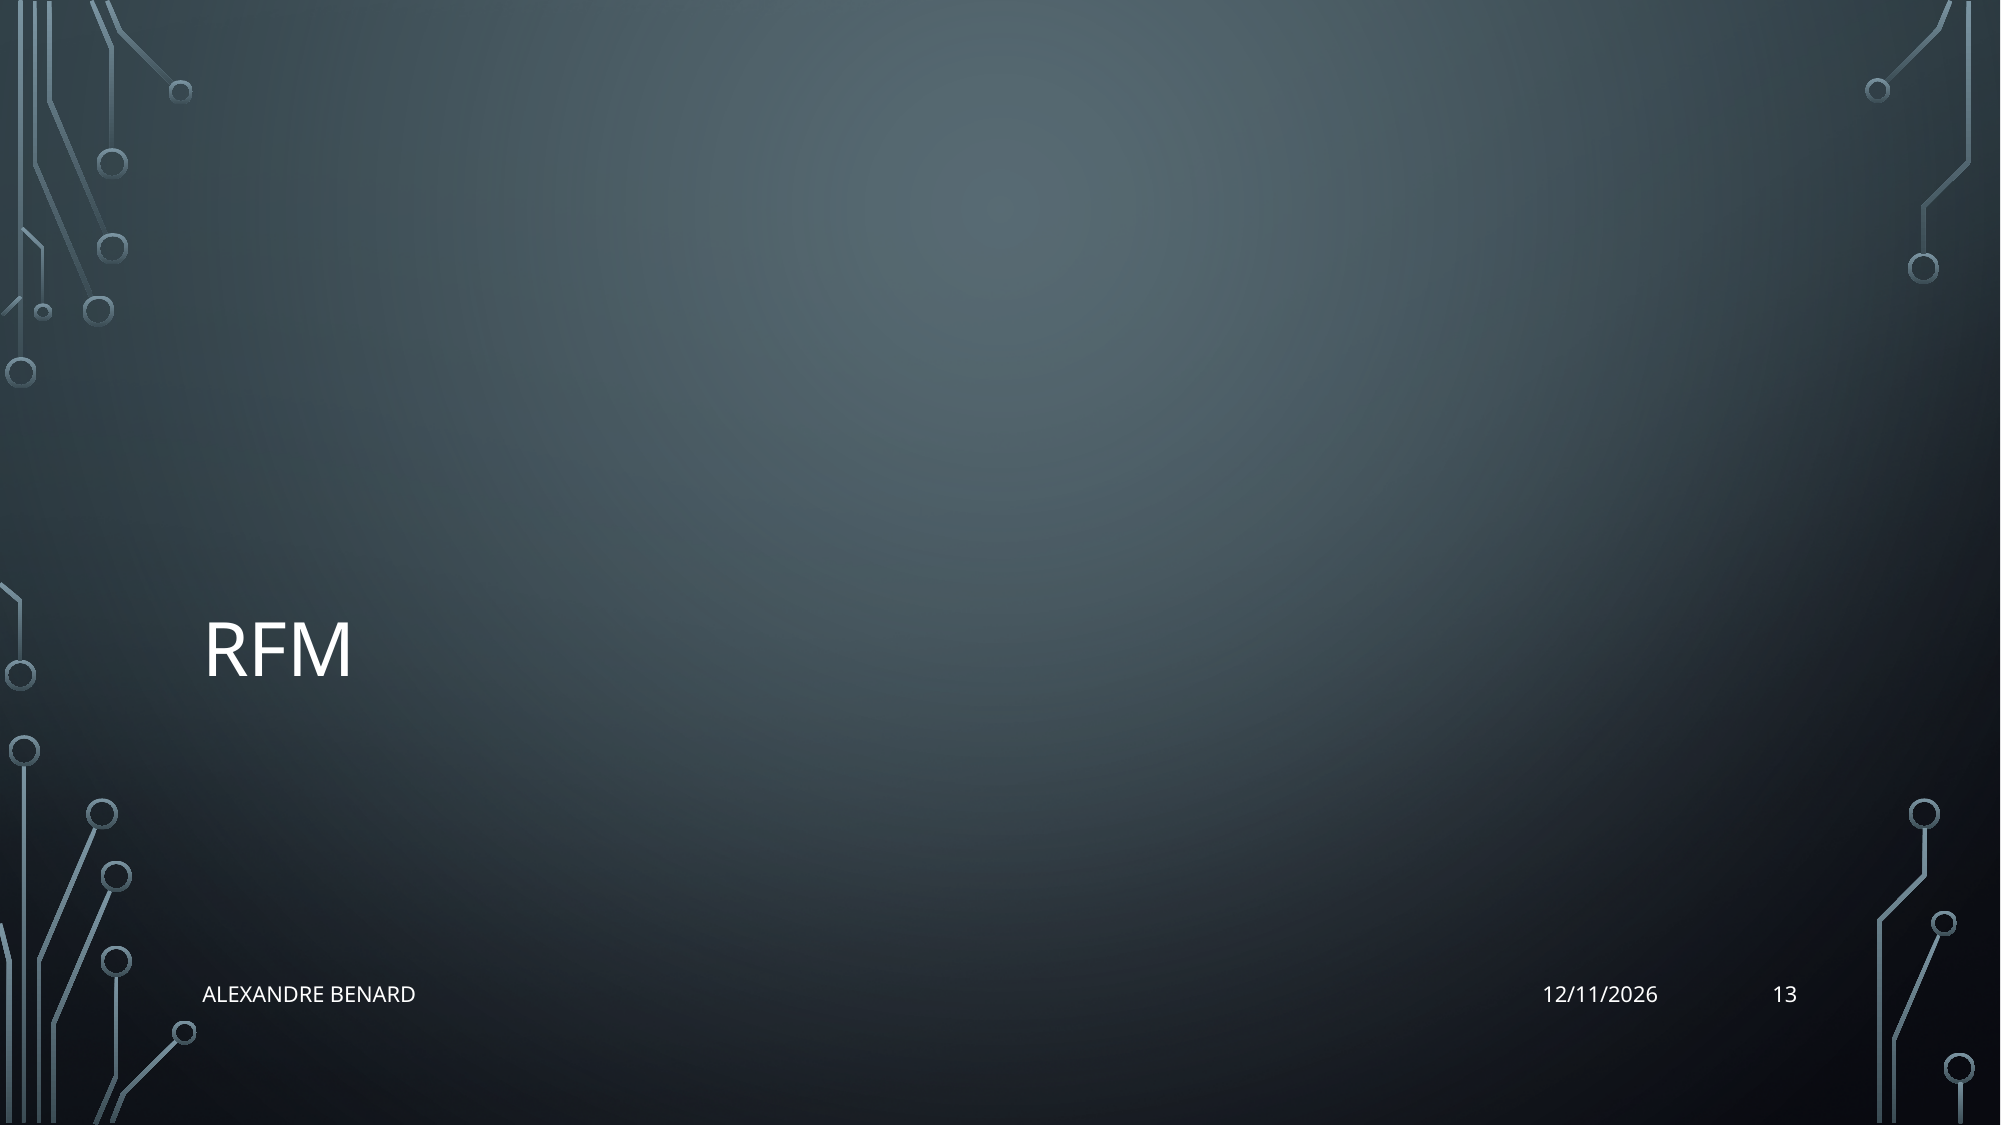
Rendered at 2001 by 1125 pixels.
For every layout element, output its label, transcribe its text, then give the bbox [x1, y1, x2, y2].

title RFM [187, 232, 1813, 701]
footer Alexandre BENARD [187, 965, 1211, 1025]
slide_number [1223, 965, 1674, 1025]
slide_number 13 [1685, 965, 1813, 1025]
